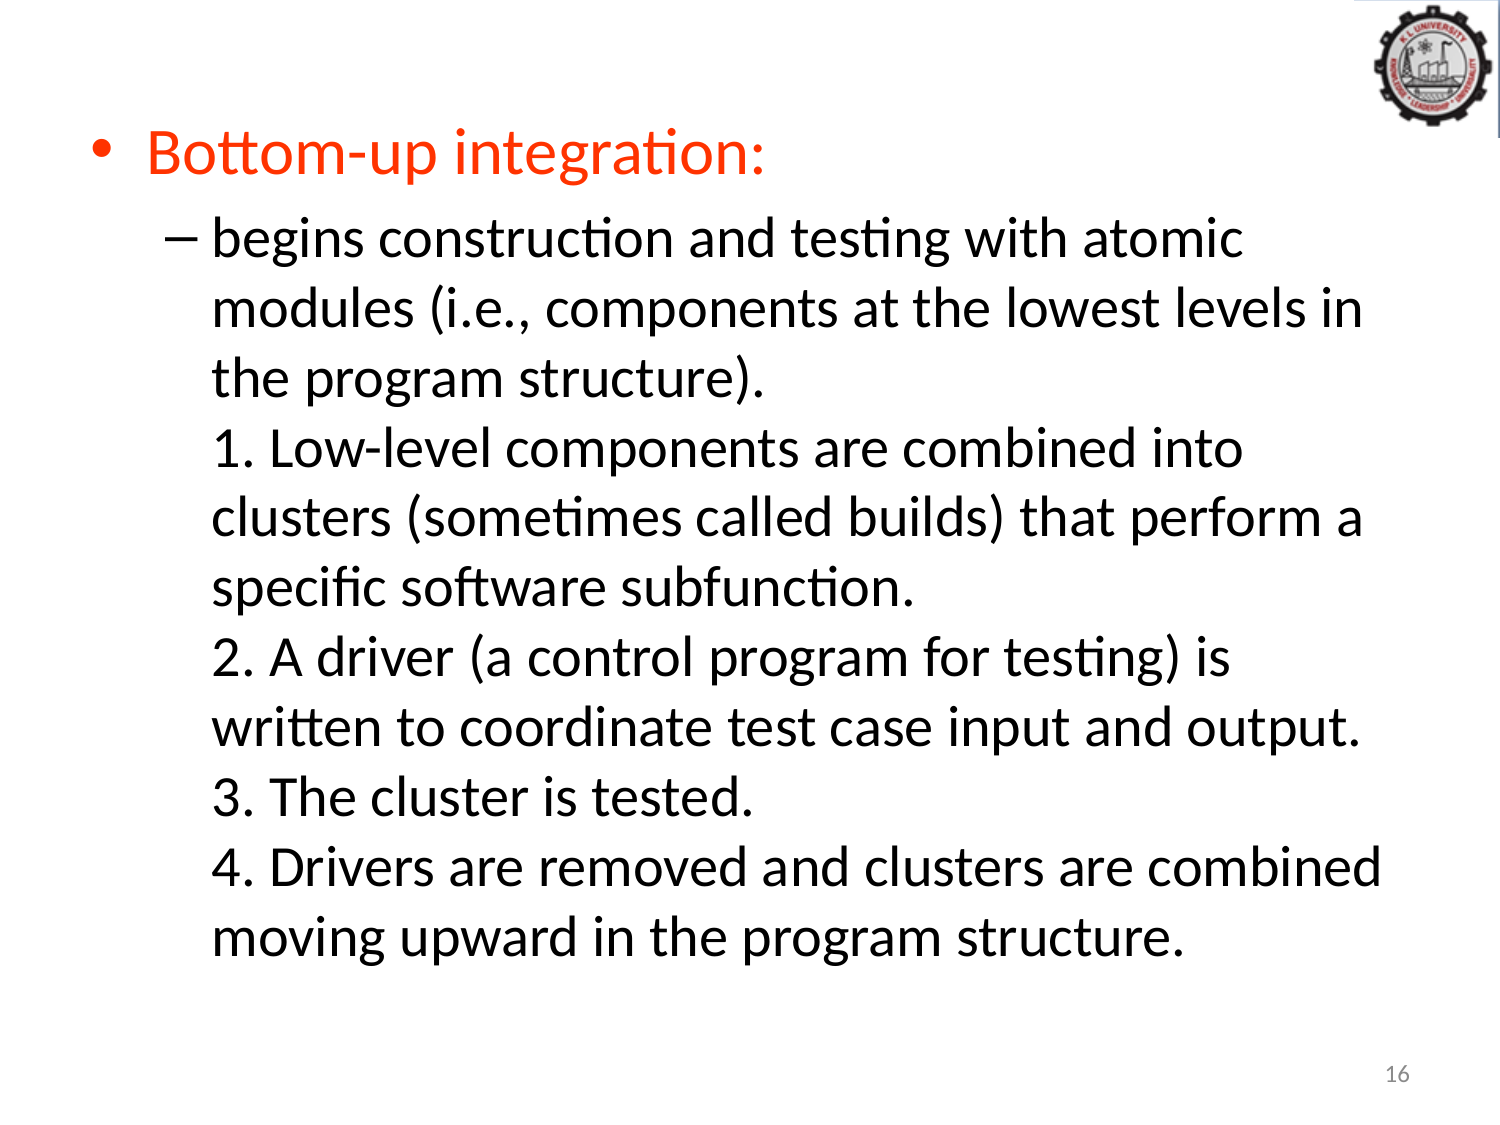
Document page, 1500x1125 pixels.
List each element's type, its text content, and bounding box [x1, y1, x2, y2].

picture [1354, 0, 1500, 138]
slide_number 16 [1074, 1042, 1425, 1103]
list Bottom-up integration: begins construction and testing with atomic modules (i.e., components at the lowest levels in the program structure). 1. Low-level components are combined into clusters (sometimes called builds) that perform a specific software subfunction. 2. A driver (a control program for testing) is written to coordinate test case input and output. 3. The cluster is tested. 4. Drivers are removed and clusters are combined moving upward in the program structure. [75, 99, 1425, 1005]
